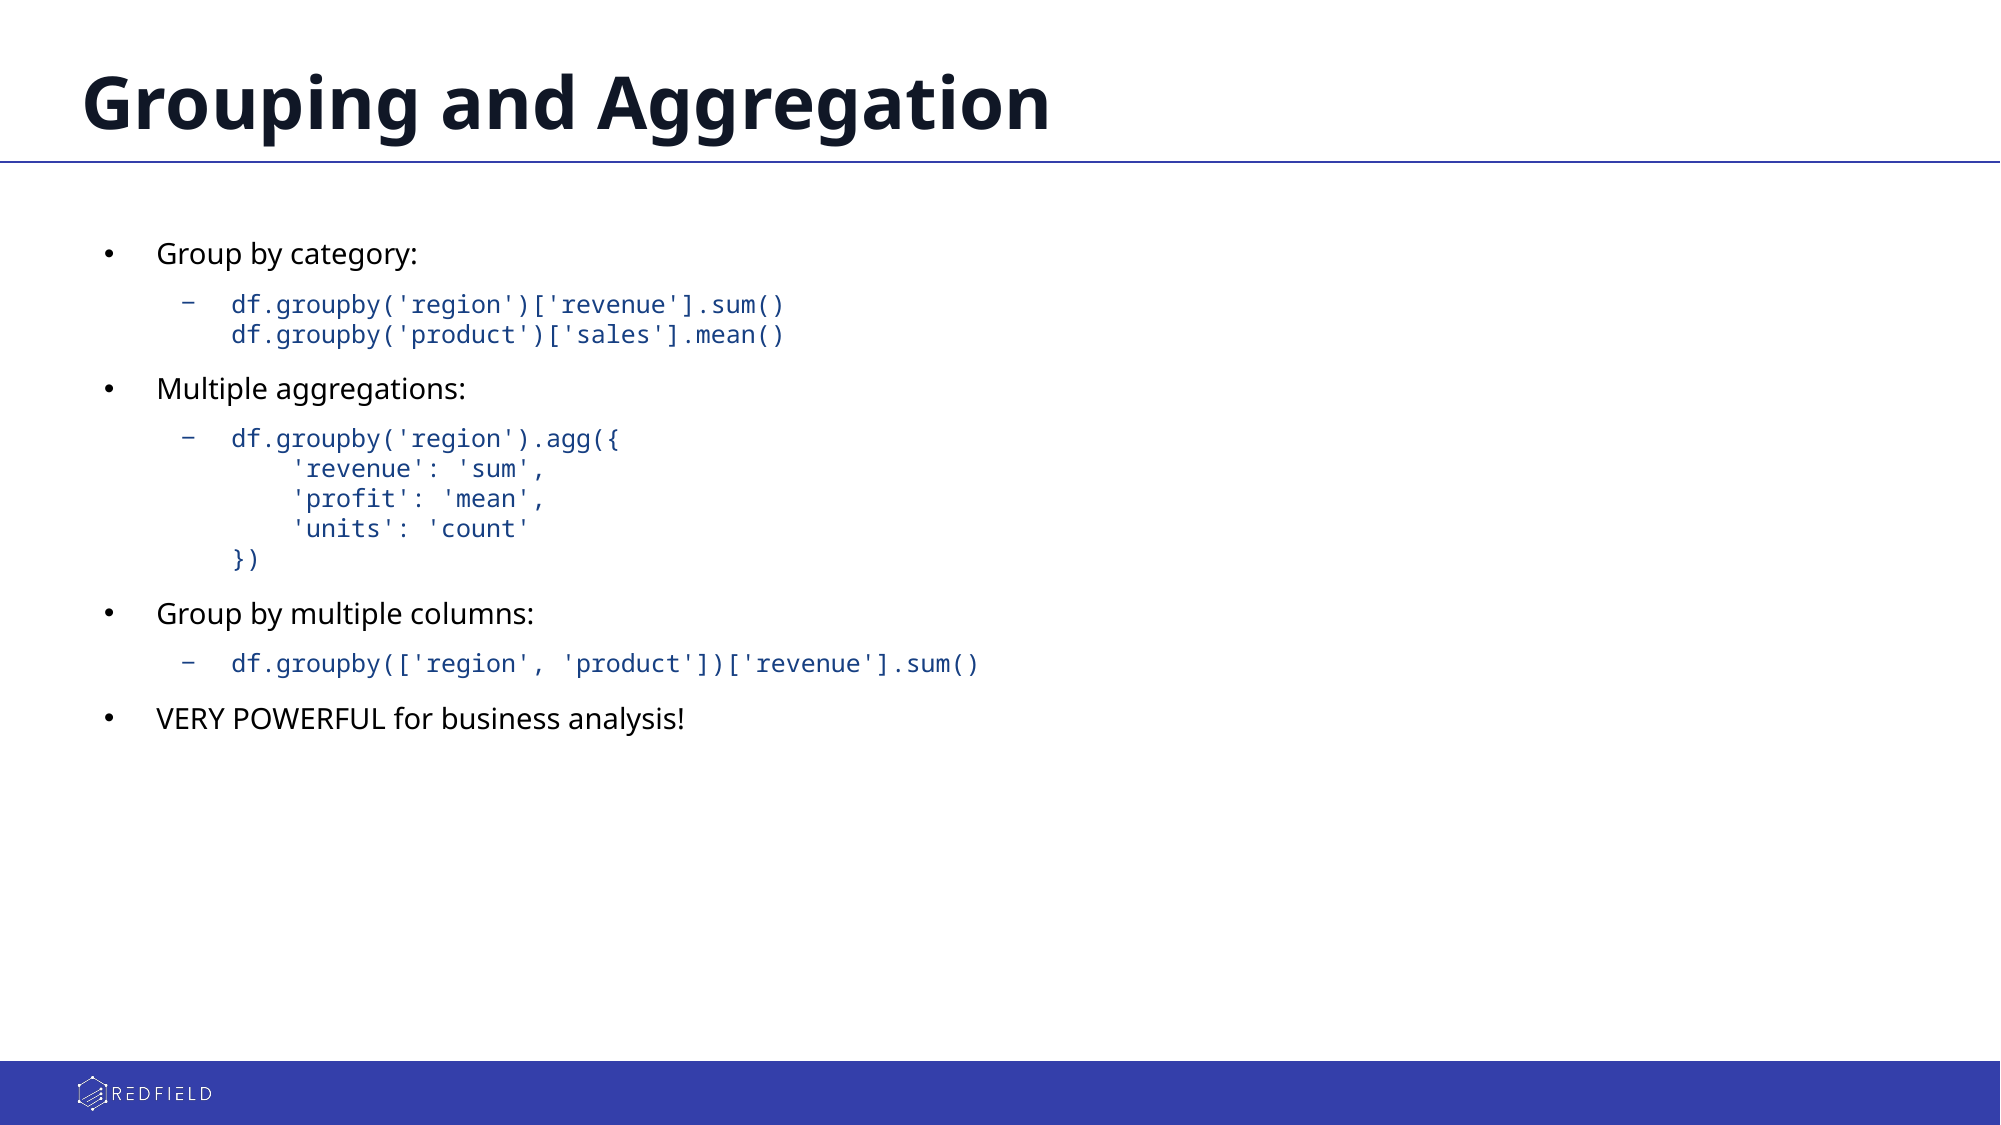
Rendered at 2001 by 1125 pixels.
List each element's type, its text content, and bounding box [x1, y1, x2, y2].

list Group by category: df.groupby('region')['revenue'].sum() df.groupby('product')['sales'].mean() Multiple aggregations: df.groupby('region').agg({ 'revenue': 'sum', 'profit': 'mean', 'units': 'count' }) Group by multiple columns: df.groupby(['region', 'product'])['revenue'].sum() VERY POWERFUL for business analysis! [81, 228, 1880, 1037]
picture [57, 1062, 229, 1123]
title Grouping and Aggregation [81, 35, 1923, 163]
